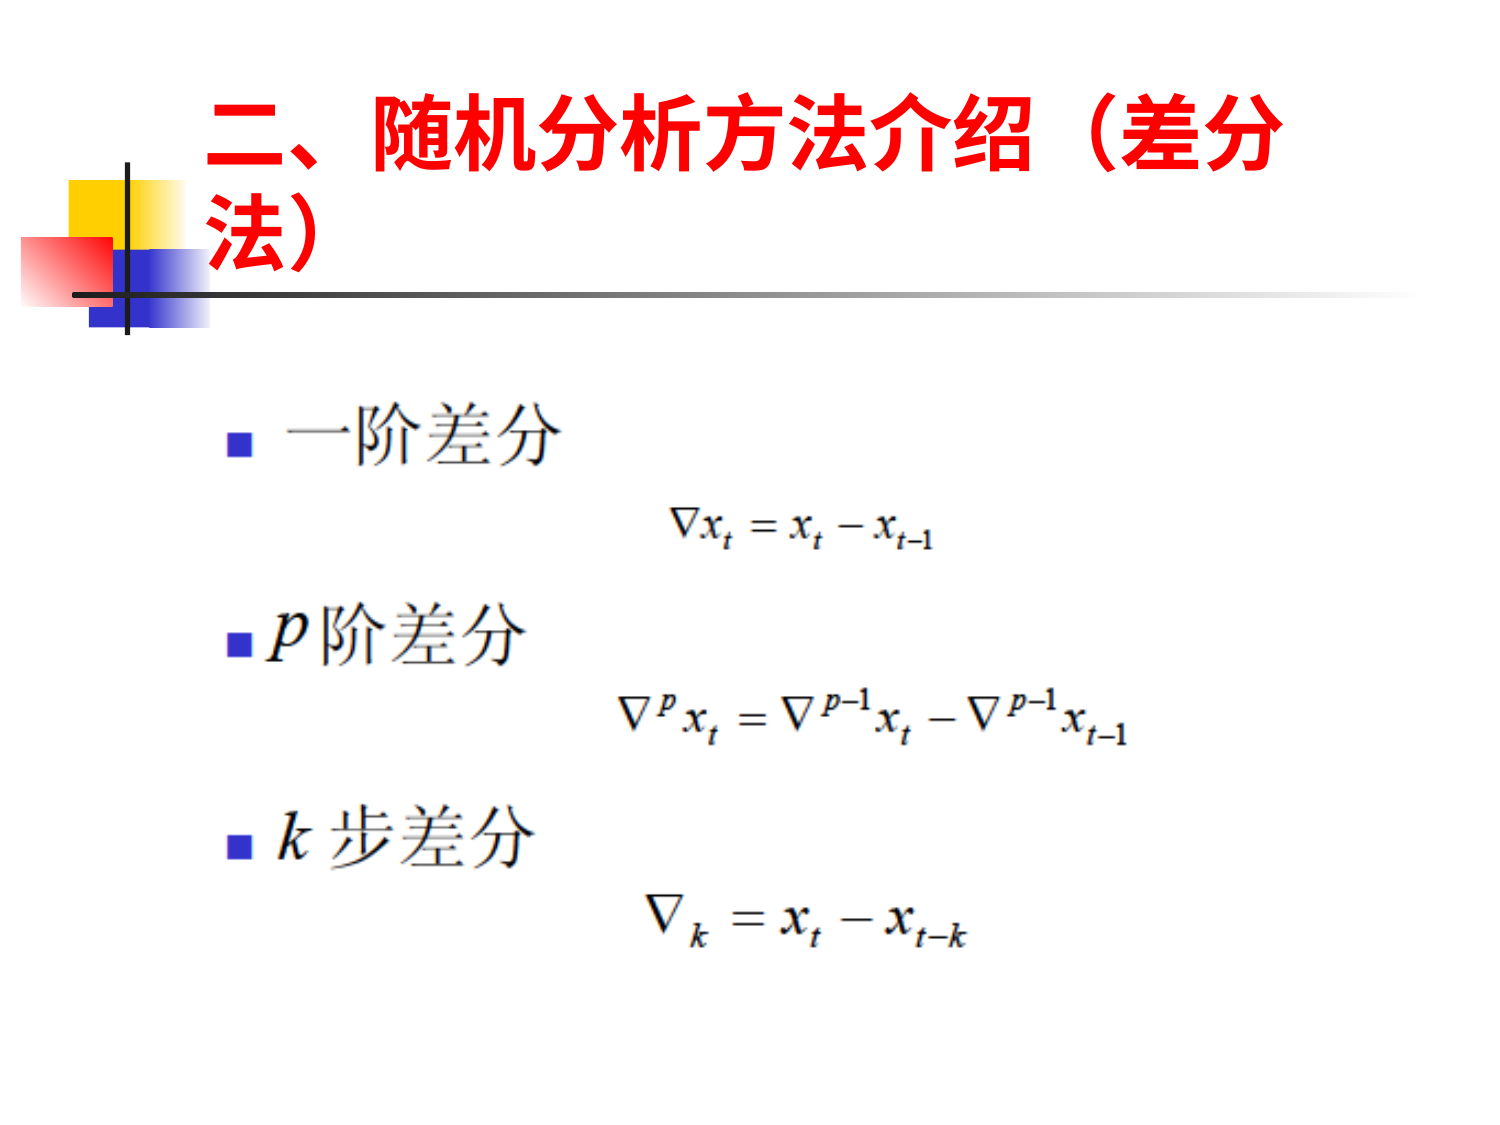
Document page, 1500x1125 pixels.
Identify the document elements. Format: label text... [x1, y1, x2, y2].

picture [206, 385, 1164, 994]
title 二、随机分析方法介绍（差分法） [188, 101, 1468, 289]
